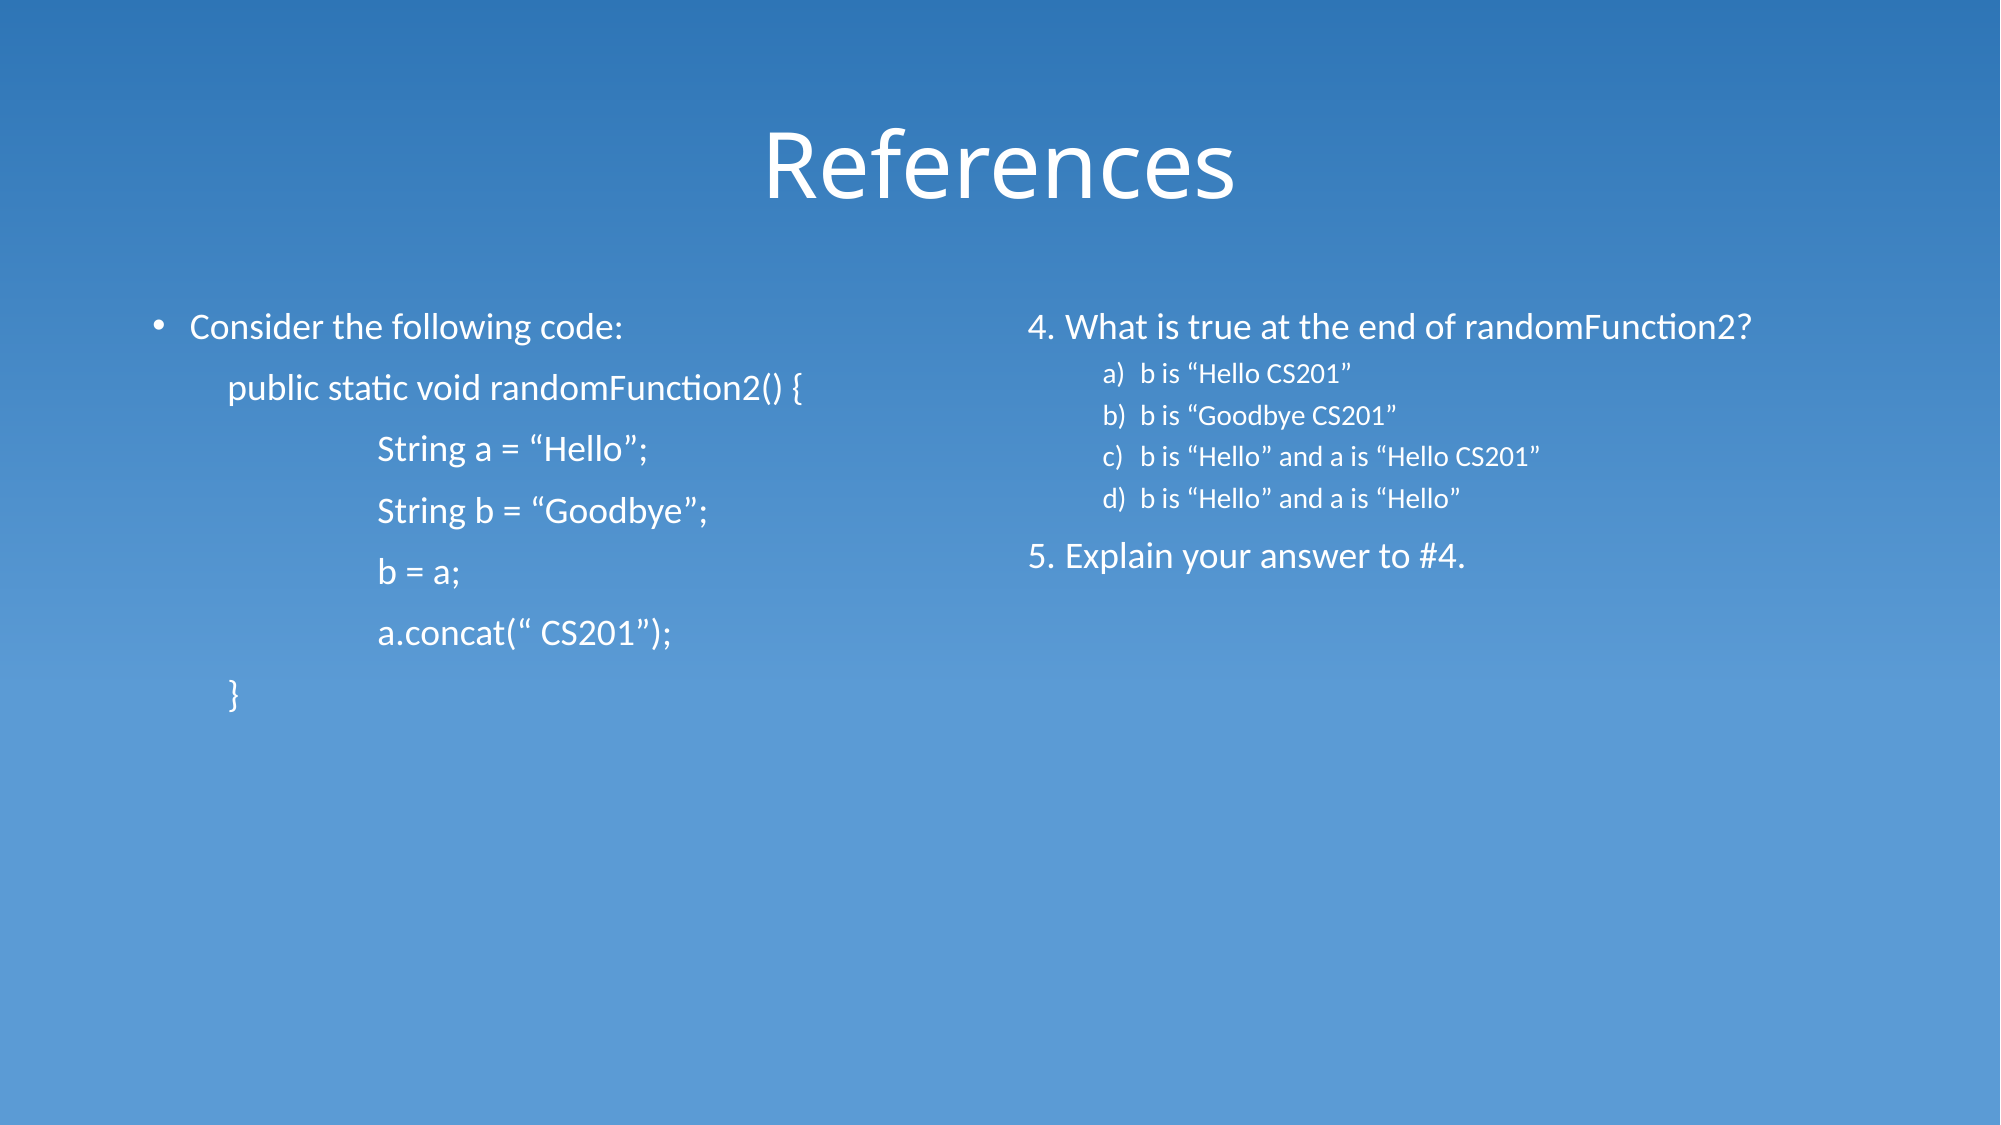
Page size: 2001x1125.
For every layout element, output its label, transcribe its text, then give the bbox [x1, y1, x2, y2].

list What is true at the end of randomFunction2? b is “Hello CS201” b is “Goodbye CS201” b is “Hello” and a is “Hello CS201” b is “Hello” and a is “Hello” Explain your answer to #4. [1012, 299, 1863, 1014]
title References [137, 59, 1863, 278]
list Consider the following code: public static void randomFunction2() { String a = “Hello”; String b = “Goodbye”; b = a; a.concat(“ CS201”); } [137, 299, 988, 1014]
